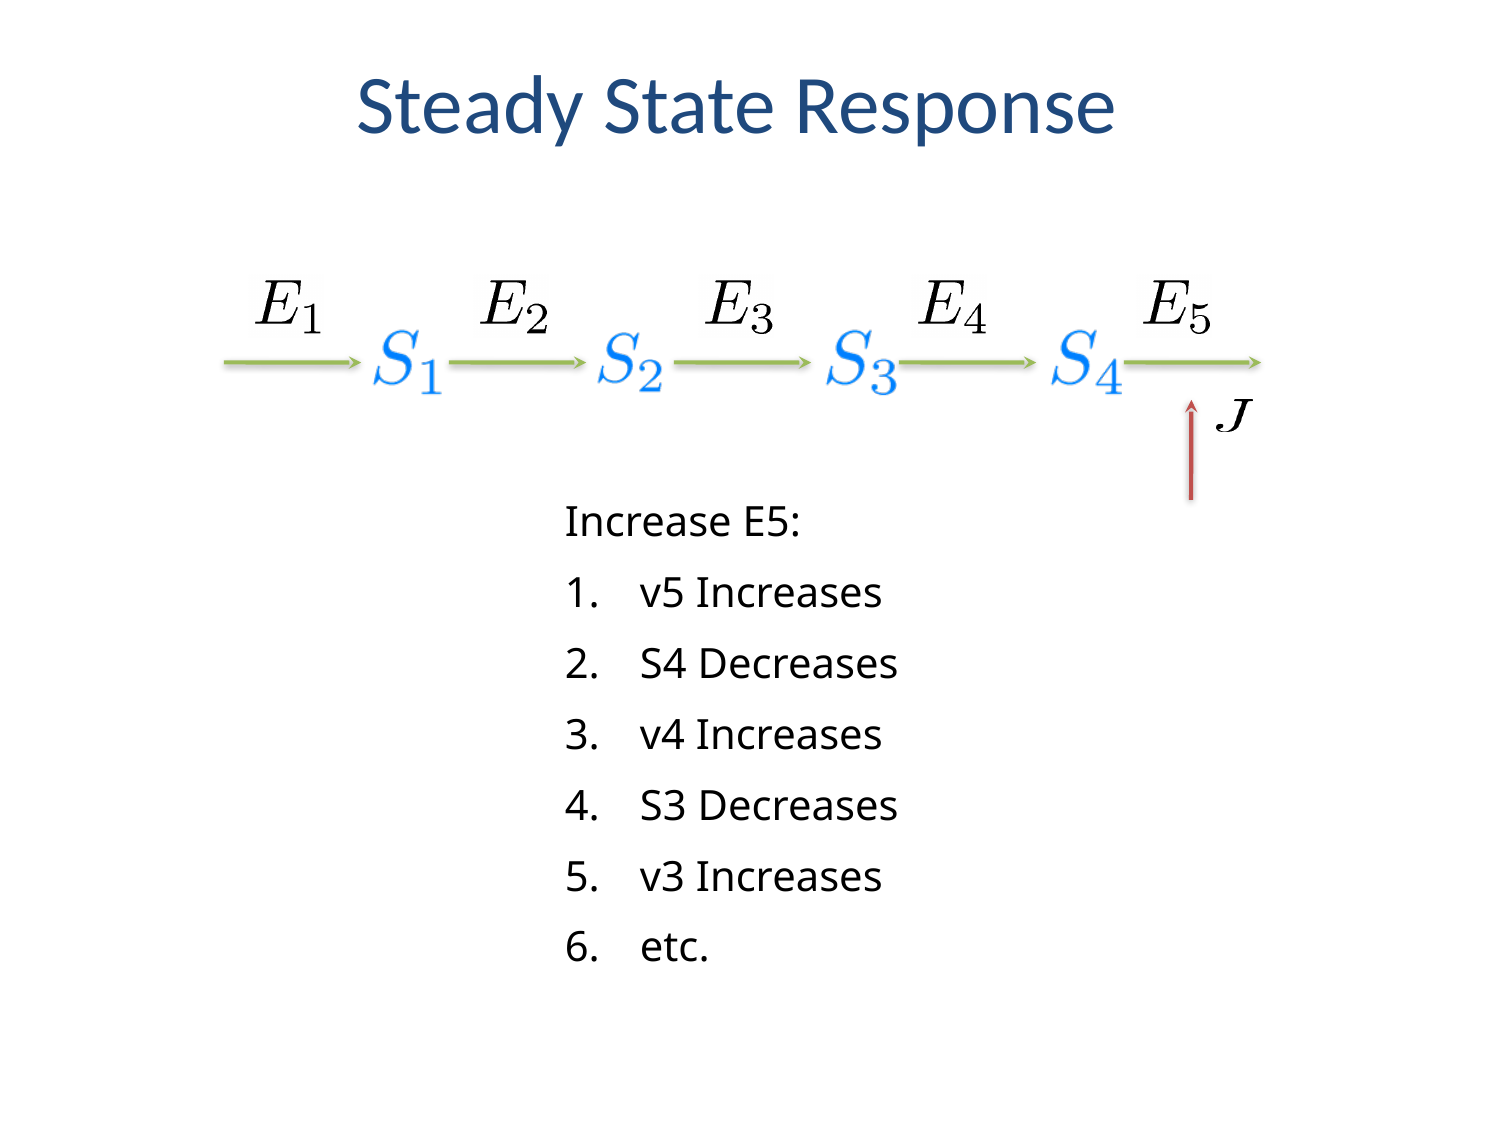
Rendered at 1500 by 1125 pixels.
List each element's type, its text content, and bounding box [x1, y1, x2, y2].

picture [1210, 399, 1253, 433]
picture [473, 274, 549, 338]
picture [698, 274, 774, 338]
text_box Increase E5: v5 Increases S4 Decreases v4 Increases S3 Decreases v3 Increases etc. [549, 487, 950, 978]
picture [1136, 274, 1212, 338]
picture [248, 274, 324, 338]
picture [367, 325, 443, 400]
picture [592, 328, 668, 397]
title Steady State Response [99, 37, 1375, 163]
picture [819, 325, 903, 400]
picture [911, 274, 987, 338]
picture [1045, 325, 1128, 400]
